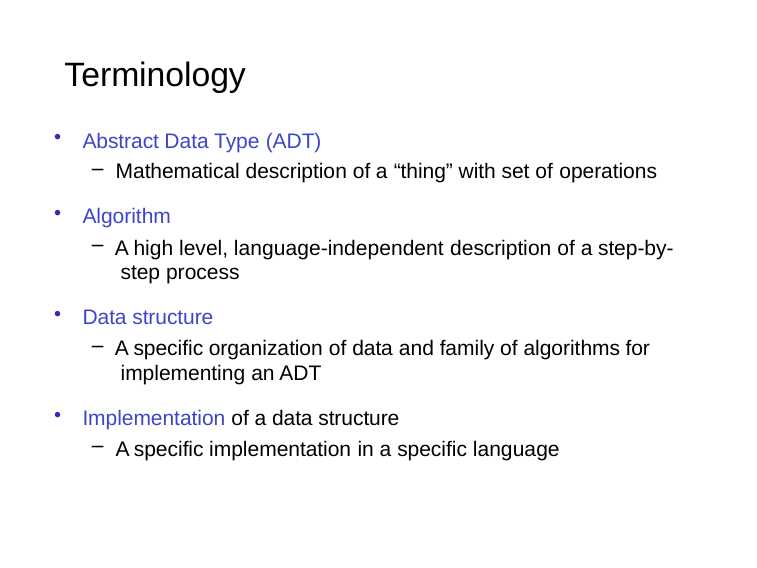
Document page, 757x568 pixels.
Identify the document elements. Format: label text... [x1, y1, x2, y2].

text_box Abstract Data Type (ADT) Mathematical description of a “thing” with set of operations Algorithm A high level, language-independent description of a step-by- step process Data structure A specific organization of data and family of algorithms for implementing an ADT Implementation of a data structure A specific implementation in a specific language [53, 121, 677, 461]
title Terminology [63, 51, 251, 121]
